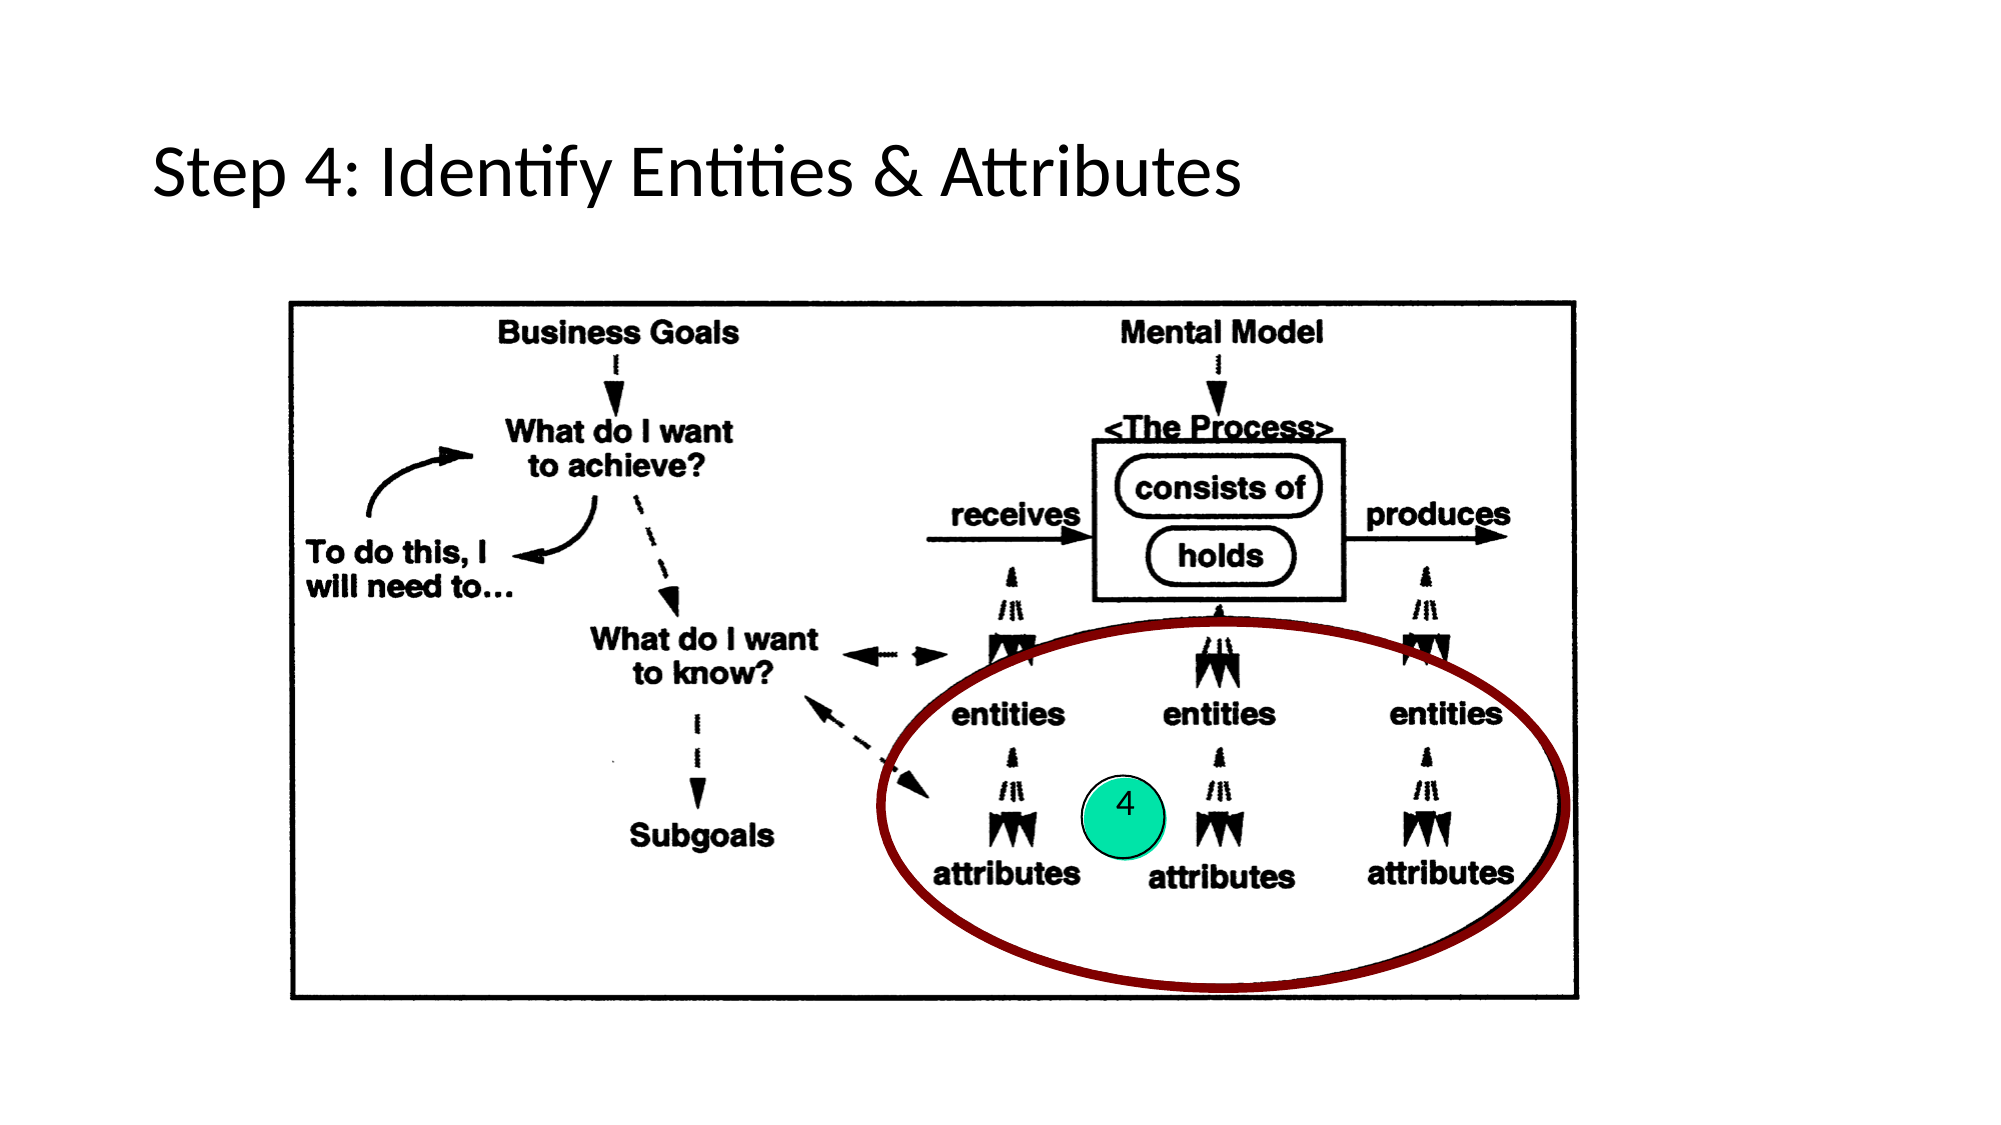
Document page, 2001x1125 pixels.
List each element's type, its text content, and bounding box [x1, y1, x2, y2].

title Step 4: Identify Entities & Attributes [137, 102, 1863, 243]
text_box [276, 289, 1590, 1012]
